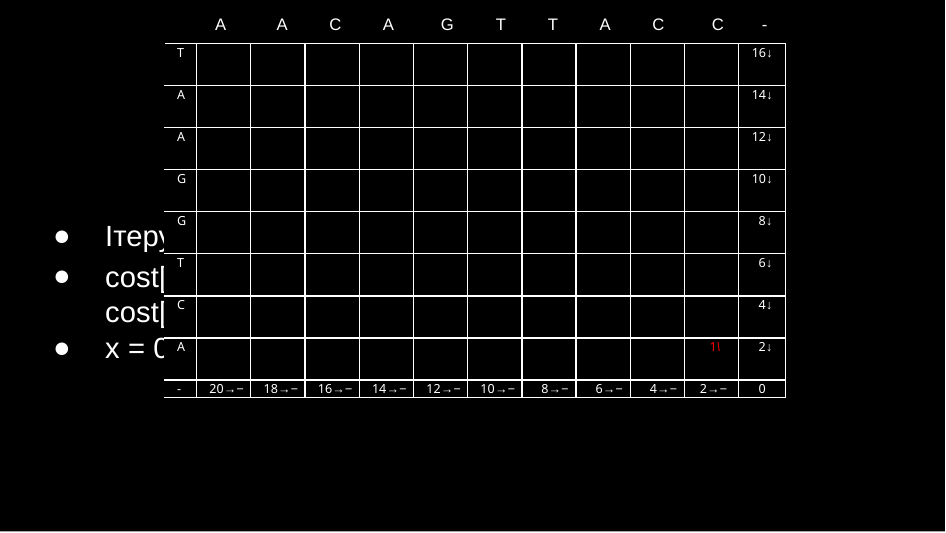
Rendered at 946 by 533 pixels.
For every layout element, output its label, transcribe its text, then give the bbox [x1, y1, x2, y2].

table_cell [577, 170, 630, 211]
table_cell [523, 339, 575, 379]
table_cell A [165, 128, 196, 169]
table_cell [251, 212, 304, 253]
table_header [414, 44, 467, 85]
table_cell [197, 212, 250, 253]
table_cell G [165, 170, 196, 211]
table_cell [631, 254, 684, 295]
table_cell 18→− [251, 381, 304, 397]
table_header [685, 44, 738, 85]
table_cell 14↓ [739, 86, 785, 127]
table_cell [360, 86, 413, 127]
table_header T [165, 44, 196, 85]
table_header [197, 44, 250, 85]
table_cell [251, 128, 304, 169]
table_header [577, 44, 630, 85]
table_cell [631, 128, 684, 169]
table_cell 8↓ [739, 212, 785, 253]
table_cell 12↓ [739, 128, 785, 169]
table_cell [468, 86, 521, 127]
table_cell [306, 170, 359, 211]
table_cell [197, 254, 250, 295]
table_cell [306, 128, 359, 169]
table_cell [306, 212, 359, 253]
table_cell [468, 170, 521, 211]
table_cell [577, 128, 630, 169]
table_cell [523, 128, 575, 169]
table_cell [251, 297, 304, 337]
table_cell [414, 86, 467, 127]
table_cell C [165, 297, 196, 337]
table_cell [360, 297, 413, 337]
table_cell [360, 254, 413, 295]
text_box Ітеруємось з нижнього лівого кутка cost[i][j] = min(cost[i + 1][j] + 2, cost[i][j + 1] + 2, cost[i + 1][j + 1] + x) x = 0 якщо символи співпадають, інакше x = 1 [15, 202, 946, 427]
table_cell [197, 170, 250, 211]
table_cell [414, 170, 467, 211]
table_cell [251, 170, 304, 211]
table_cell [251, 254, 304, 295]
table_cell - [165, 381, 196, 397]
table_cell [685, 297, 738, 337]
table_cell [468, 339, 521, 379]
table_cell [577, 339, 630, 379]
table_cell 6↓ [739, 254, 785, 295]
table_cell [685, 128, 738, 169]
table_cell [577, 297, 630, 337]
table_cell [306, 339, 359, 379]
table_cell 6→− [577, 381, 630, 397]
table_header [523, 44, 575, 85]
table_cell [414, 254, 467, 295]
table_cell [523, 212, 575, 253]
table_cell [577, 254, 630, 295]
table_header [306, 44, 359, 85]
table_cell 20→− [197, 381, 250, 397]
table_cell [251, 339, 304, 379]
table_cell 2→− [685, 381, 738, 397]
table_cell 12→− [414, 381, 467, 397]
table_cell [631, 297, 684, 337]
table_cell 14→− [360, 381, 413, 397]
table_header [631, 44, 684, 85]
table_cell [468, 128, 521, 169]
table_cell 1\ [685, 339, 738, 379]
table_cell [360, 212, 413, 253]
table_cell [414, 212, 467, 253]
table_cell [685, 212, 738, 253]
table_header [360, 44, 413, 85]
table_cell [197, 297, 250, 337]
table_cell 8→− [523, 381, 575, 397]
table_cell A [165, 339, 196, 379]
table_cell 10↓ [739, 170, 785, 211]
table_cell [360, 339, 413, 379]
table_cell [197, 339, 250, 379]
table_cell [631, 170, 684, 211]
table_cell [414, 339, 467, 379]
table_cell [360, 128, 413, 169]
table_cell [685, 254, 738, 295]
table_cell A [165, 86, 196, 127]
table_cell [468, 212, 521, 253]
table_cell [523, 254, 575, 295]
table_cell [631, 86, 684, 127]
table_cell [523, 86, 575, 127]
table_cell [685, 170, 738, 211]
table_cell [360, 170, 413, 211]
table_cell 2↓ [739, 339, 785, 379]
table_cell 16→− [306, 381, 359, 397]
table_cell [631, 339, 684, 379]
table_cell T [165, 254, 196, 295]
table_cell 0 [739, 381, 785, 397]
table_cell G [165, 212, 196, 253]
table_cell [468, 297, 521, 337]
table_cell [306, 297, 359, 337]
table_cell [523, 297, 575, 337]
table_cell [577, 212, 630, 253]
table_cell [577, 86, 630, 127]
text_box A A C A G T T A C C - [200, 0, 787, 29]
table_header [251, 44, 304, 85]
table_cell [306, 254, 359, 295]
table_cell 4↓ [739, 297, 785, 337]
table_cell [468, 254, 521, 295]
table_header 16↓ [739, 44, 785, 85]
table_cell [685, 86, 738, 127]
table_cell [414, 297, 467, 337]
table_cell 4→− [631, 381, 684, 397]
table_cell [414, 128, 467, 169]
table_cell [197, 128, 250, 169]
table_cell [197, 86, 250, 127]
table_cell [631, 212, 684, 253]
table_header [468, 44, 521, 85]
table_cell [523, 170, 575, 211]
table_cell [251, 86, 304, 127]
table_cell 10→− [468, 381, 521, 397]
table_cell [306, 86, 359, 127]
